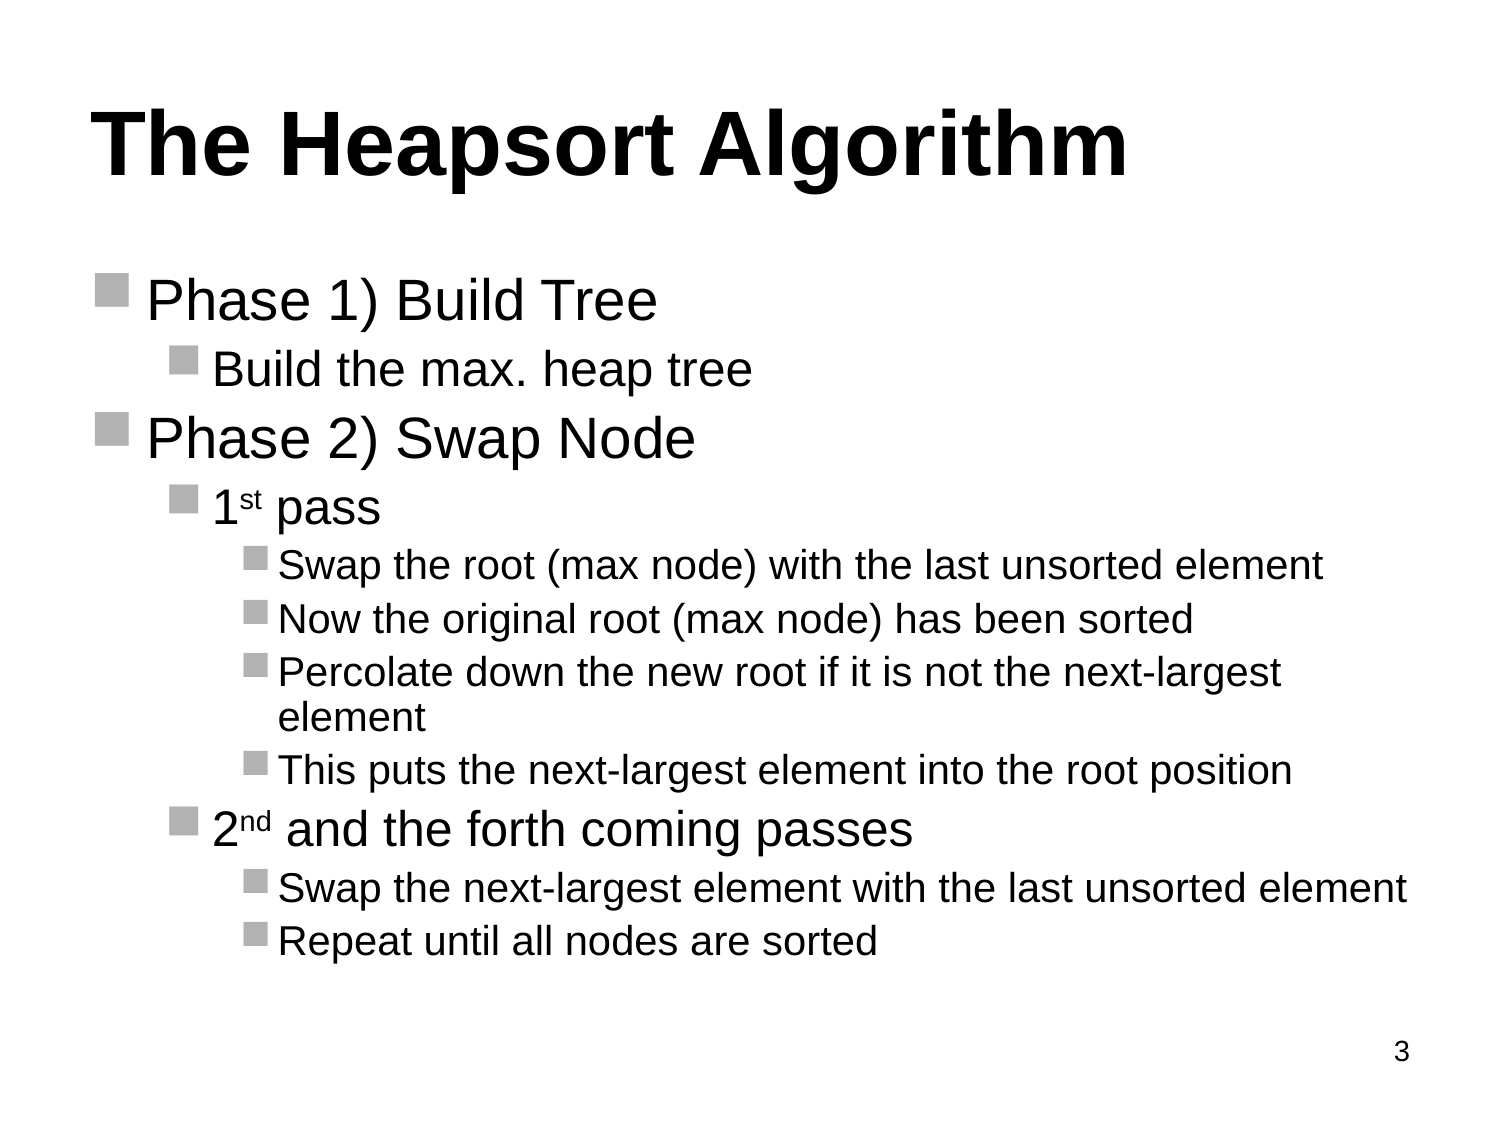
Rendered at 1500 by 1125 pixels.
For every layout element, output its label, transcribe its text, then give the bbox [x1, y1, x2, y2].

slide_number 3 [1074, 1024, 1425, 1103]
title The Heapsort Algorithm [75, 45, 1425, 233]
list Phase 1) Build Tree Build the max. heap tree Phase 2) Swap Node 1st pass Swap the root (max node) with the last unsorted element Now the original root (max node) has been sorted Percolate down the new root if it is not the next-largest element This puts the next-largest element into the root position 2nd and the forth coming passes Swap the next-largest element with the last unsorted element Repeat until all nodes are sorted [75, 262, 1425, 1005]
